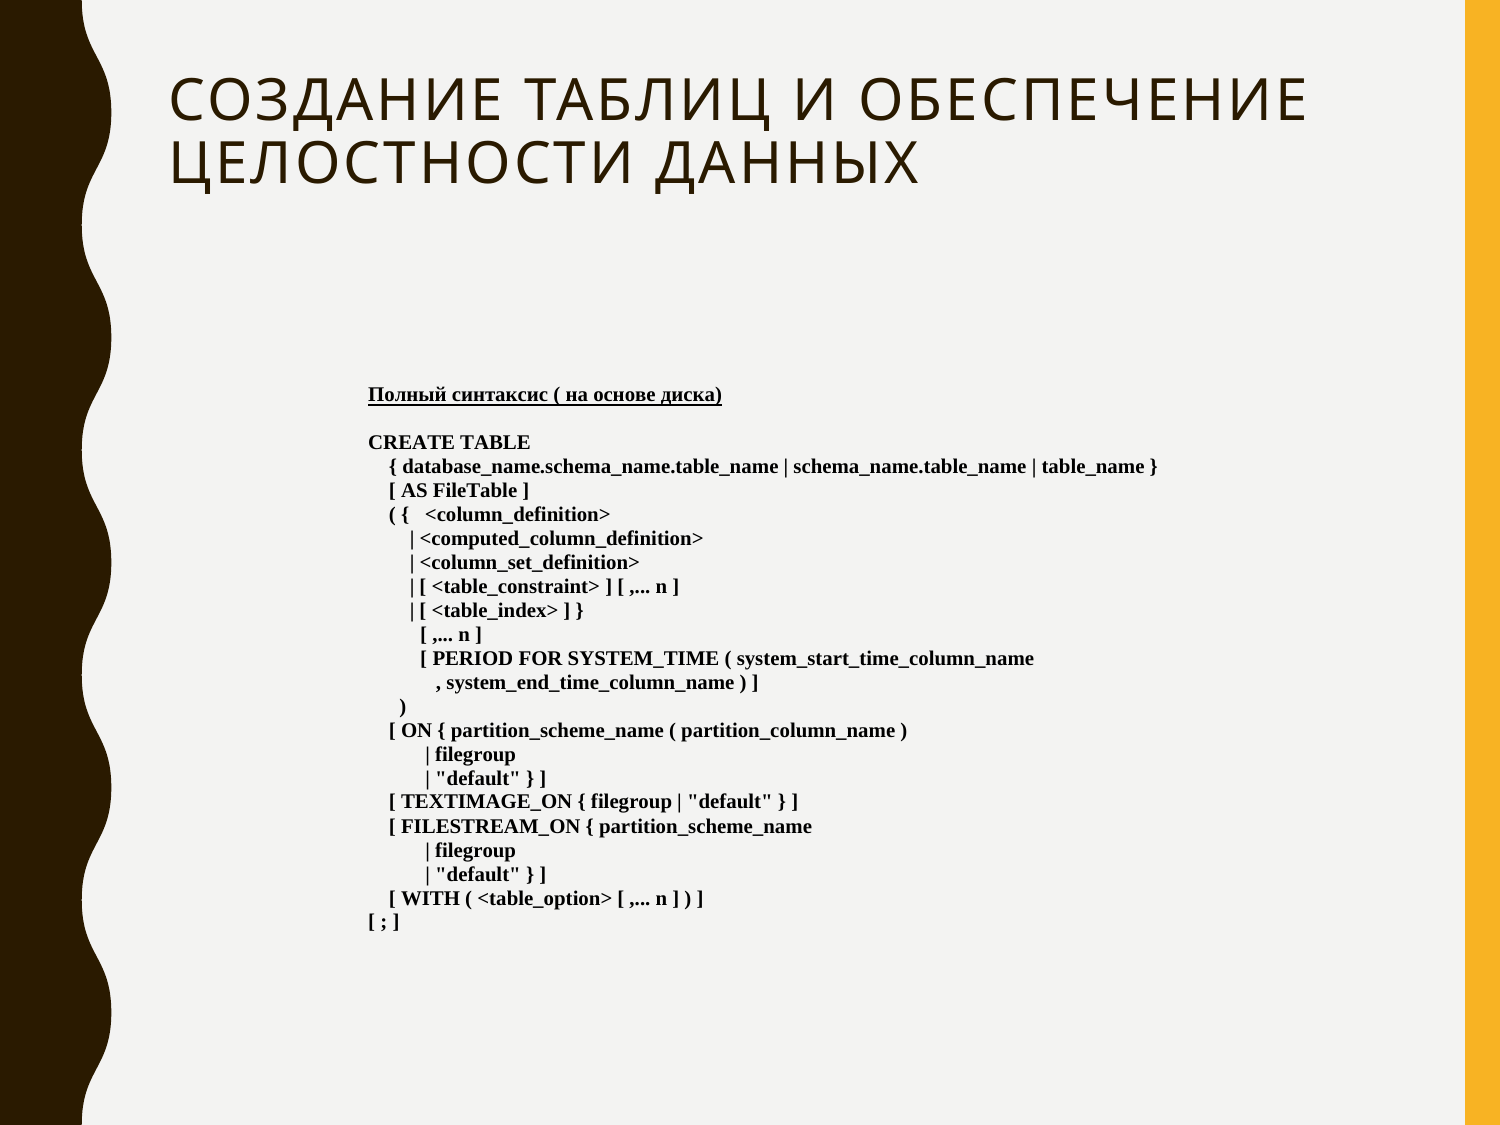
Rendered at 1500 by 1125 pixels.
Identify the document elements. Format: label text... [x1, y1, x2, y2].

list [292, 382, 1268, 958]
title Создание таблиц и обеспечение целостности данных [154, 62, 1407, 308]
